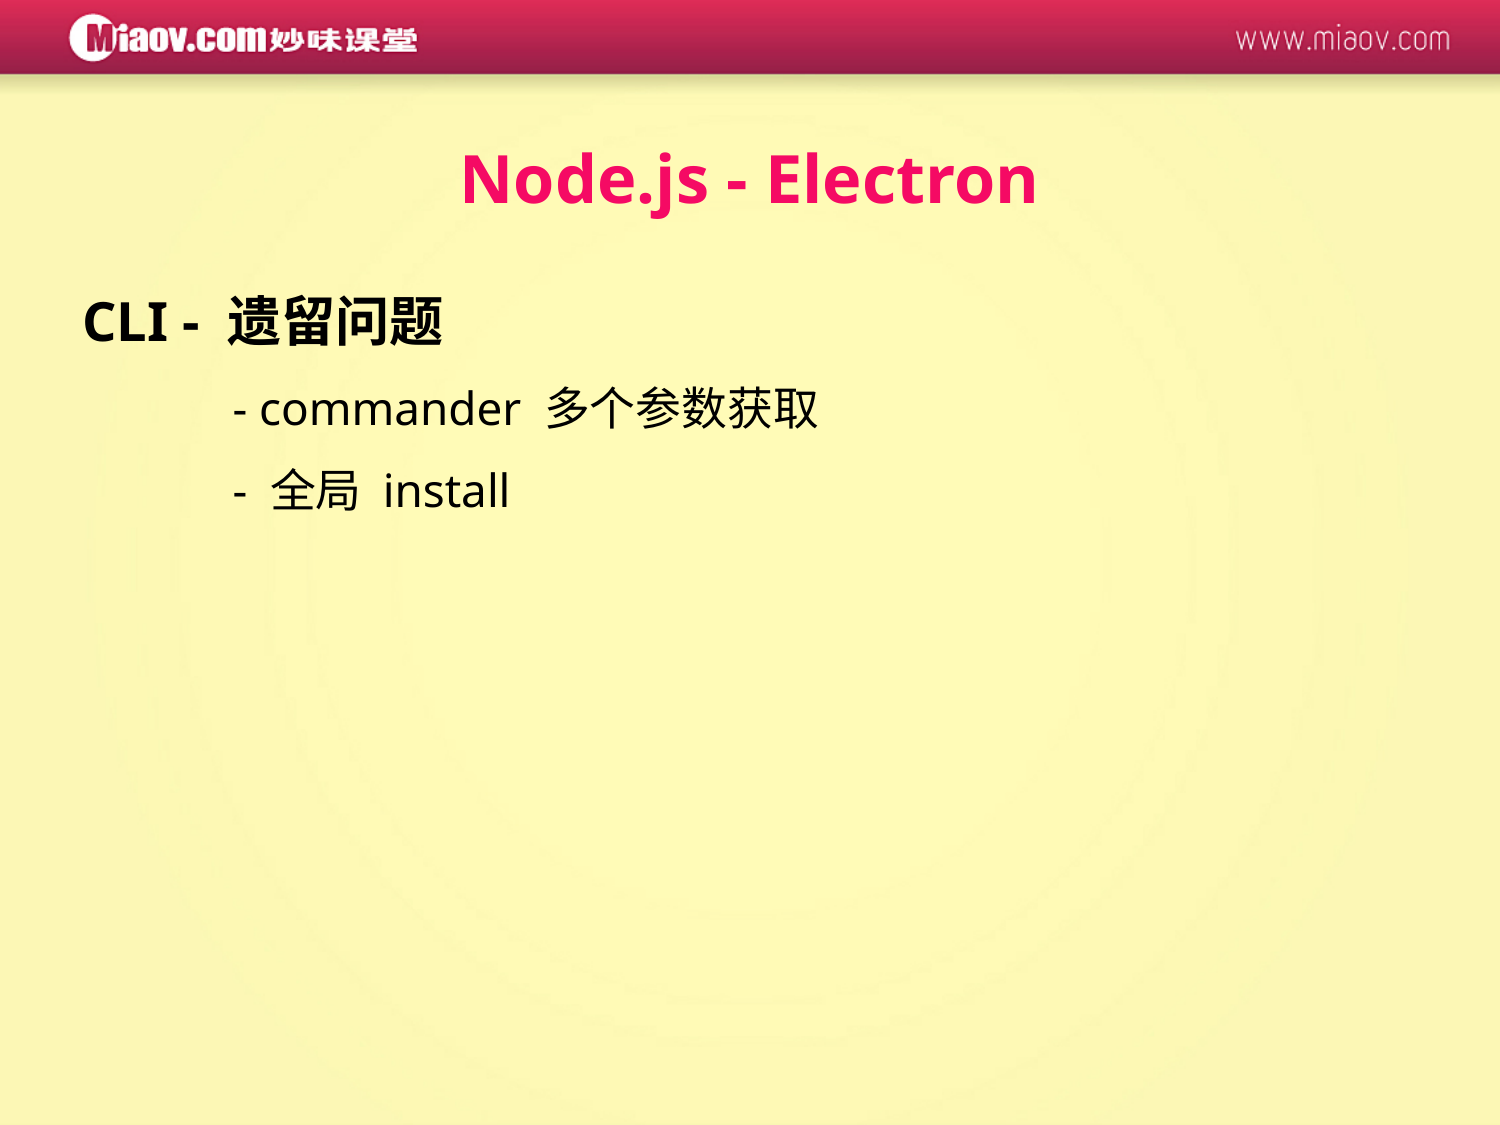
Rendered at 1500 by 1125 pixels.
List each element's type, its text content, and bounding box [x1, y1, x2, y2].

title Node.js - Electron [74, 82, 1426, 272]
picture [0, 0, 1500, 1125]
text_box CLI - 遗留问题 - commander 多个参数获取 - 全局 install [74, 247, 1400, 525]
